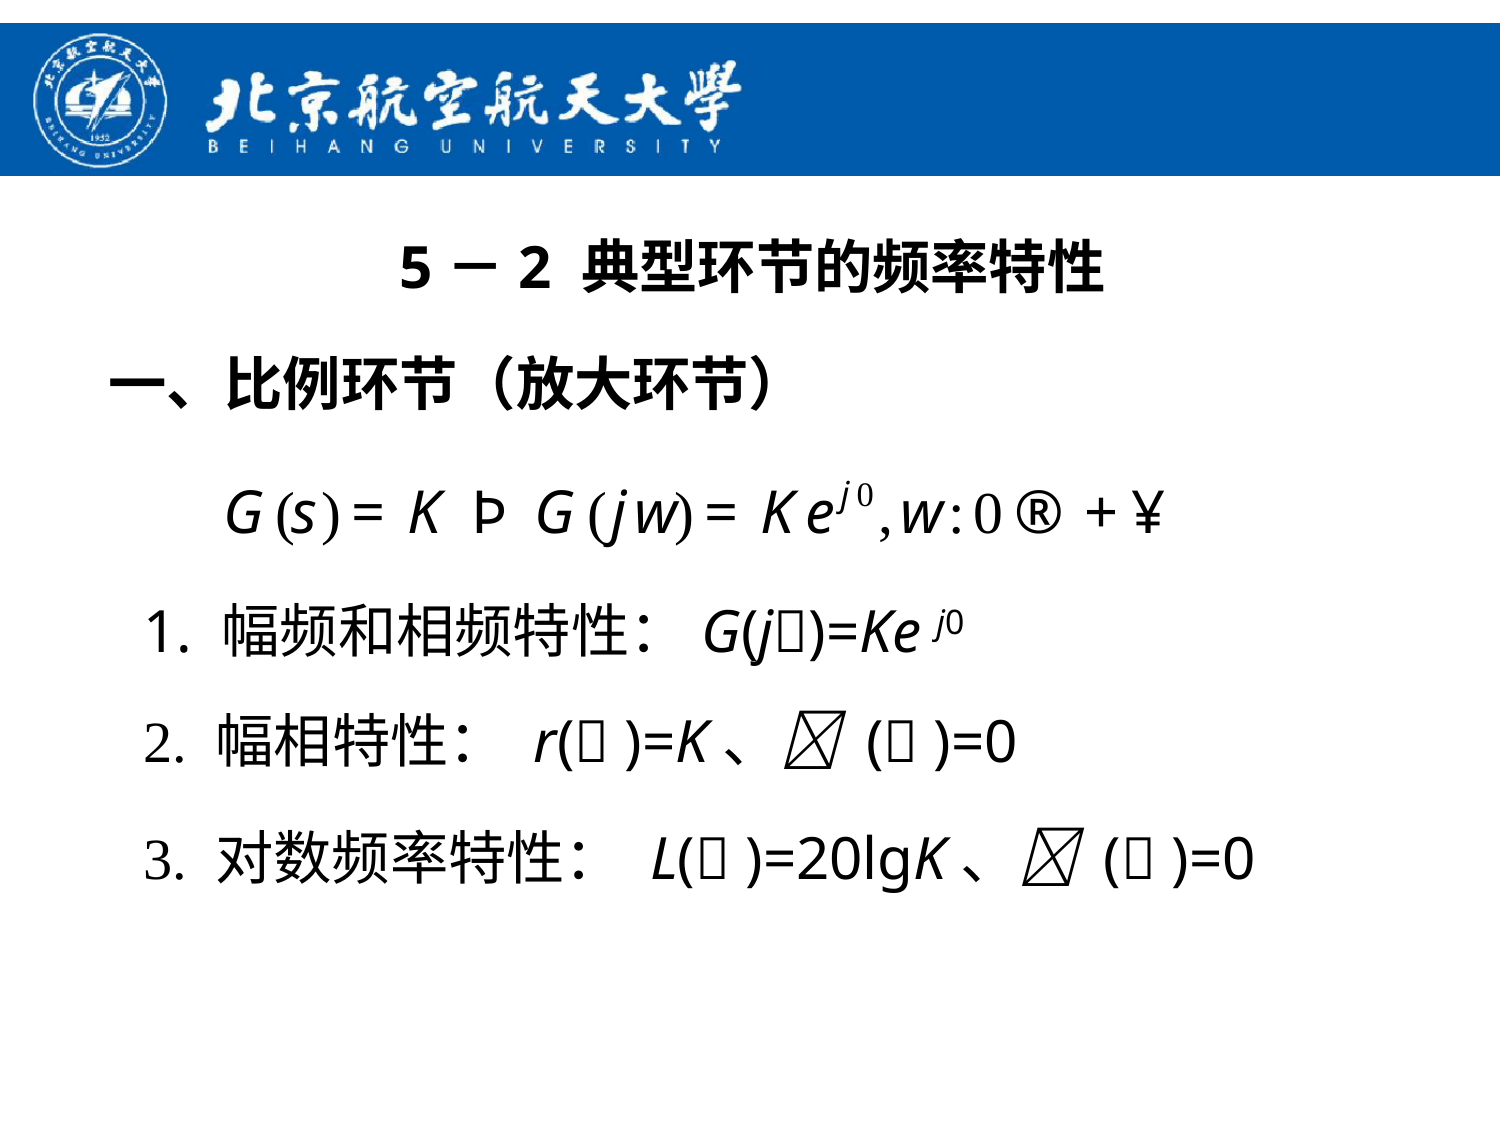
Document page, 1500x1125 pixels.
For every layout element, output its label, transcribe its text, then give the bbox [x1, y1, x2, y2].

text_box 2. 幅相特性： r( )=K、 ( )=0 [128, 696, 1395, 782]
text_box 1. 幅频和相频特性：G(j)=Ke j0 [128, 586, 1360, 672]
text_box 一、比例环节（放大环节） [93, 339, 1369, 424]
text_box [222, 468, 1203, 558]
text_box 5－2 典型环节的频率特性 [152, 222, 1353, 305]
text_box 3. 对数频率特性： L( )=20lgK、 ( )=0 [128, 813, 1395, 899]
picture [0, 23, 1500, 176]
